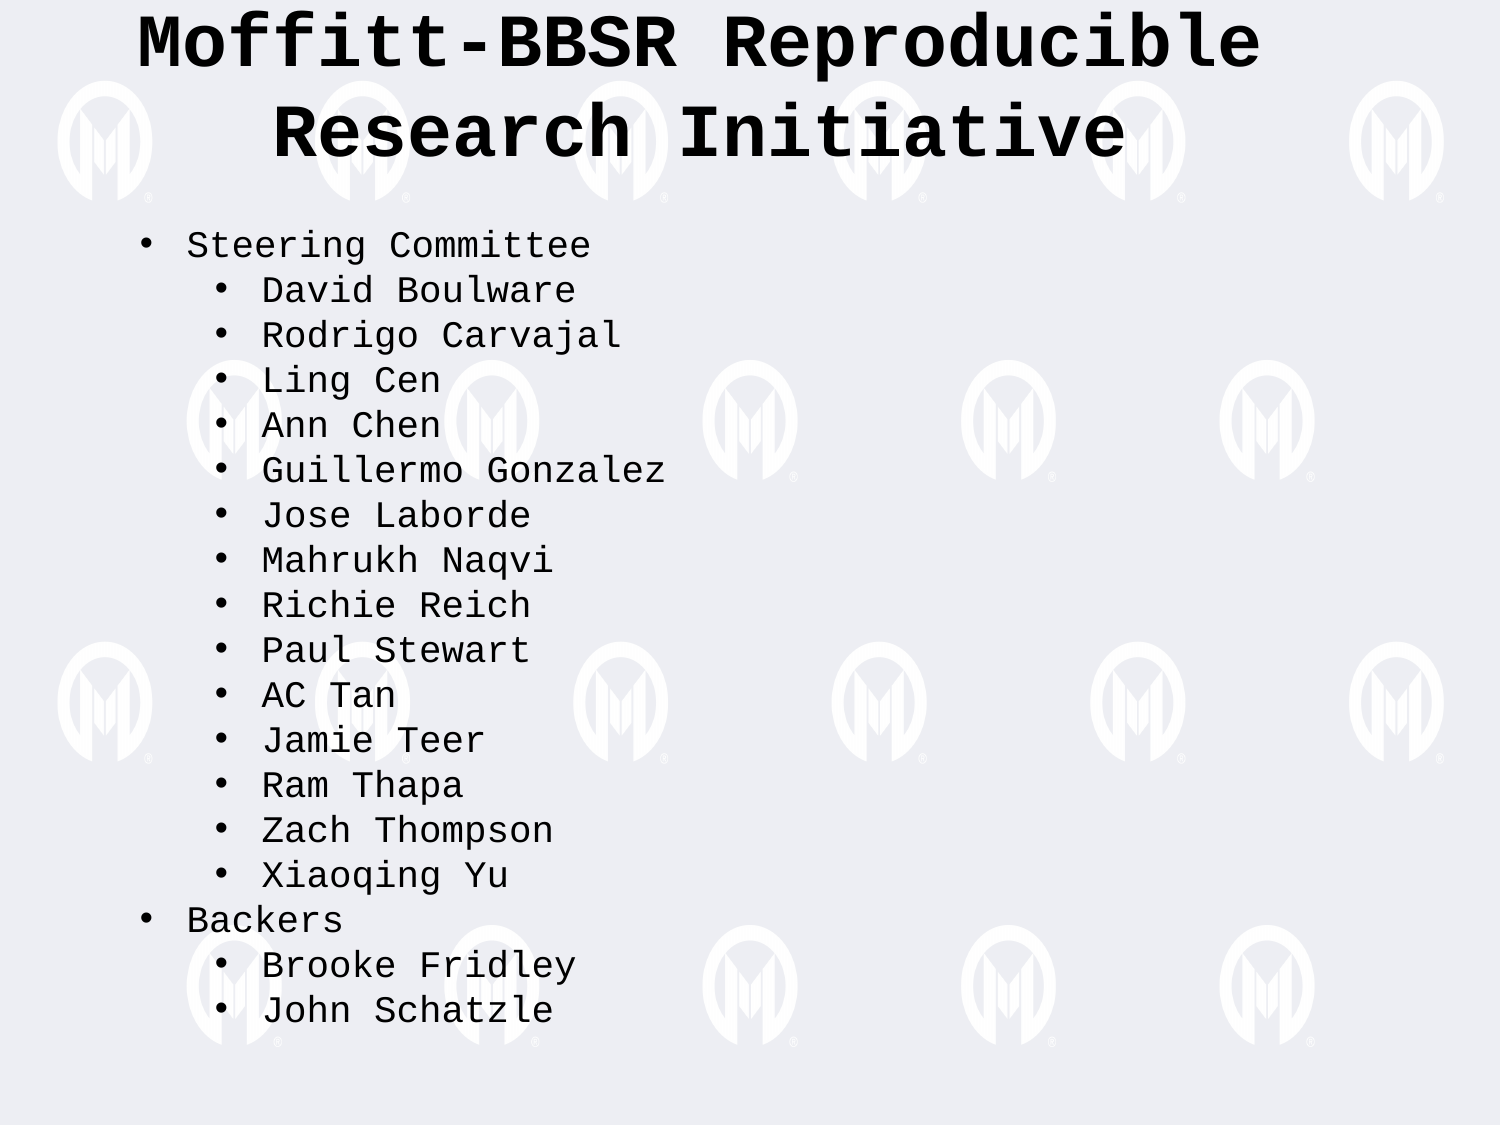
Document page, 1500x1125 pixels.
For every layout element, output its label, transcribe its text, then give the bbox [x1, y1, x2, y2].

text_box Steering Committee David Boulware Rodrigo Carvajal Ling Cen Ann Chen Guillermo Gonzalez Jose Laborde Mahrukh Naqvi Richie Reich Paul Stewart AC Tan Jamie Teer Ram Thapa Zach Thompson Xiaoqing Yu Backers Brooke Fridley John Schatzle [125, 212, 1425, 1125]
title Moffitt-BBSR Reproducible Research Initiative [62, 12, 1338, 150]
